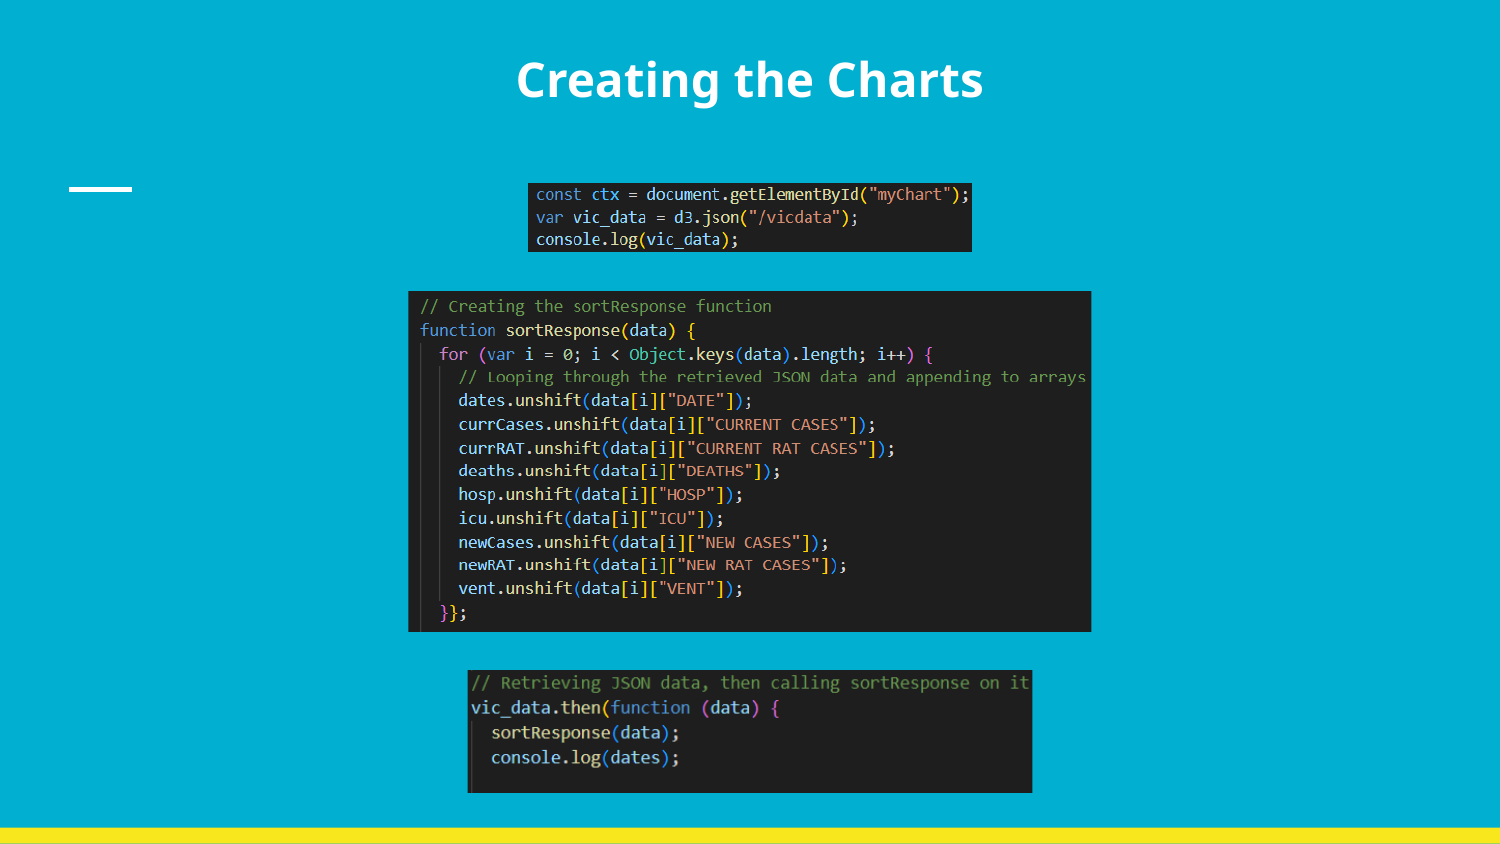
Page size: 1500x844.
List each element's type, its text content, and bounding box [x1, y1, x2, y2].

picture [467, 670, 1033, 793]
picture [408, 291, 1092, 632]
title Creating the Charts [119, 34, 1381, 123]
picture [528, 182, 972, 253]
